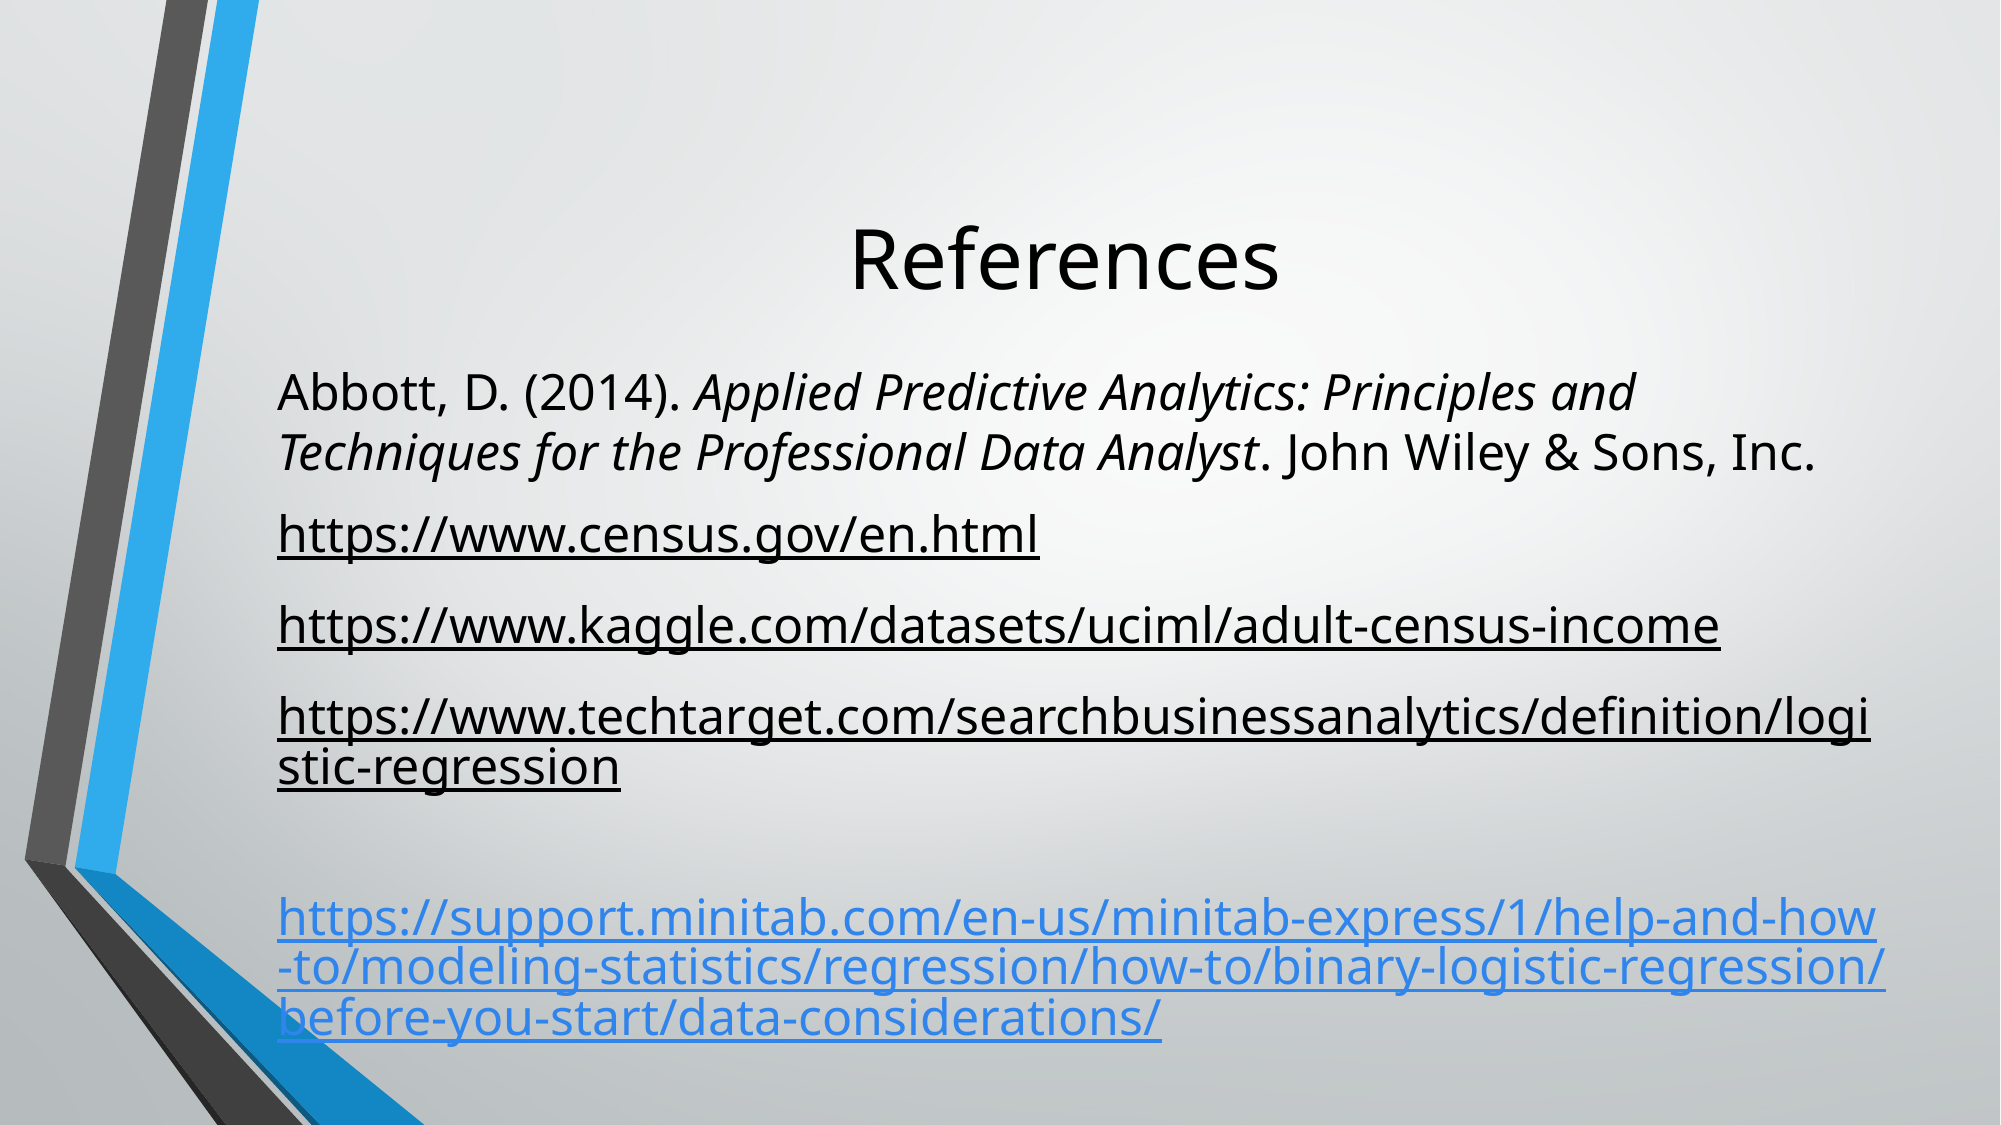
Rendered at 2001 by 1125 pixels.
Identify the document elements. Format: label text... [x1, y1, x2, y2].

list Abbott, D. (2014). Applied Predictive Analytics: Principles and Techniques for the Professional Data Analyst. John Wiley & Sons, Inc. https://www.census.gov/en.html https://www.kaggle.com/datasets/uciml/adult-census-income https://www.techtarget.com/searchbusinessanalytics/definition/logistic-regression https://support.minitab.com/en-us/minitab-express/1/help-and-how-to/modeling-statistics/regression/how-to/binary-logistic-regression/before-you-start/data-considerations/ [262, 352, 1906, 950]
title References [243, 112, 1887, 400]
